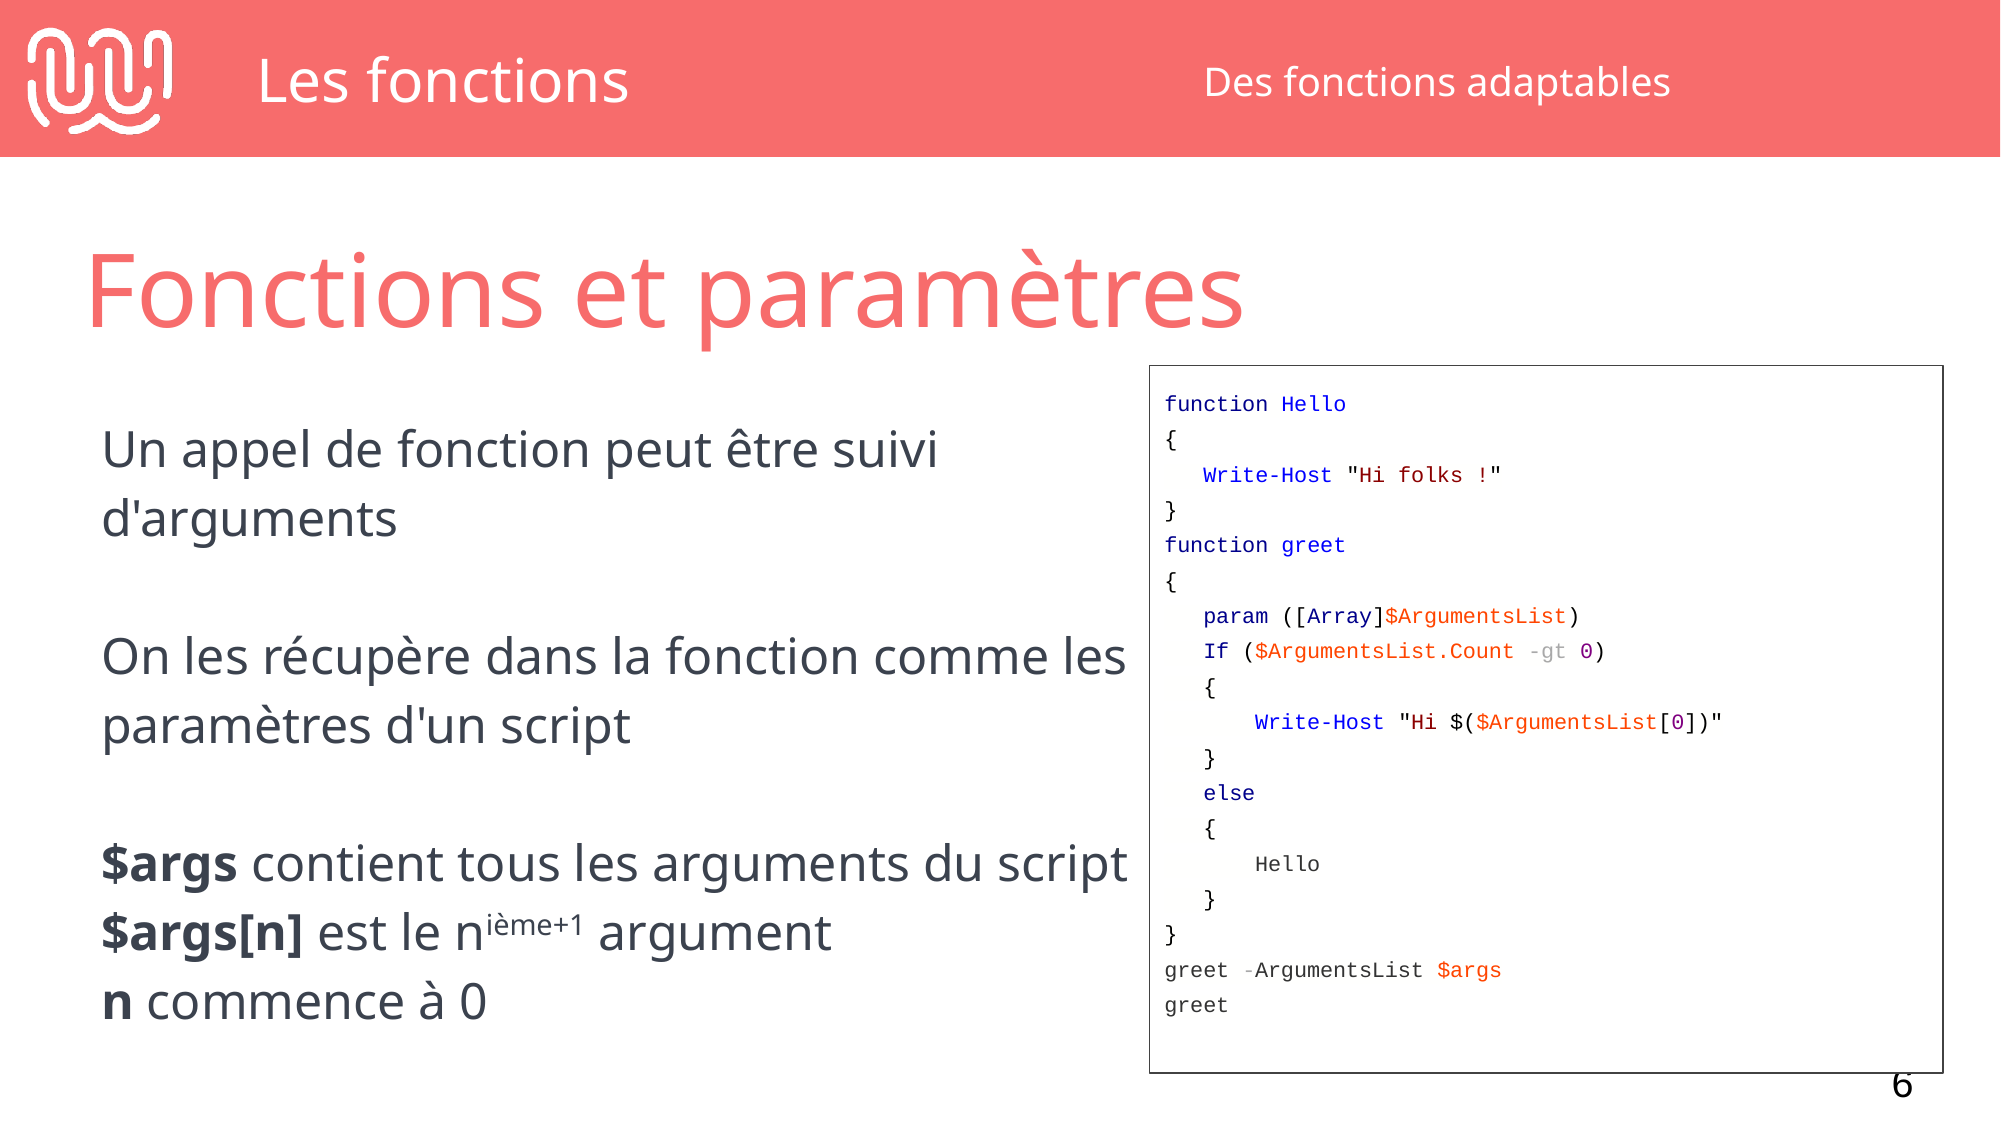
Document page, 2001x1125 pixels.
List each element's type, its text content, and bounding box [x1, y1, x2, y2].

list Un appel de fonction peut être suivi d'arguments On les récupère dans la fonction comme les paramètres d'un script $args contient tous les arguments du script $args[n] est le nième+1 argument n commence à 0 [101, 365, 1138, 1073]
picture [27, 27, 178, 135]
subtitle Des fonctions adaptables [1203, 41, 1971, 121]
slide_number ‹#› [1871, 1038, 1992, 1125]
text_box function Hello { Write-Host "Hi folks !" } function greet { param ([Array]$ArgumentsList) If ($ArgumentsList.Count -gt 0) { Write-Host "Hi $($ArgumentsList[0])" } else { Hello } } greet -ArgumentsList $args greet [1149, 365, 1943, 1073]
title Les fonctions [256, 0, 1194, 157]
title Fonctions et paramètres [83, 224, 1937, 342]
